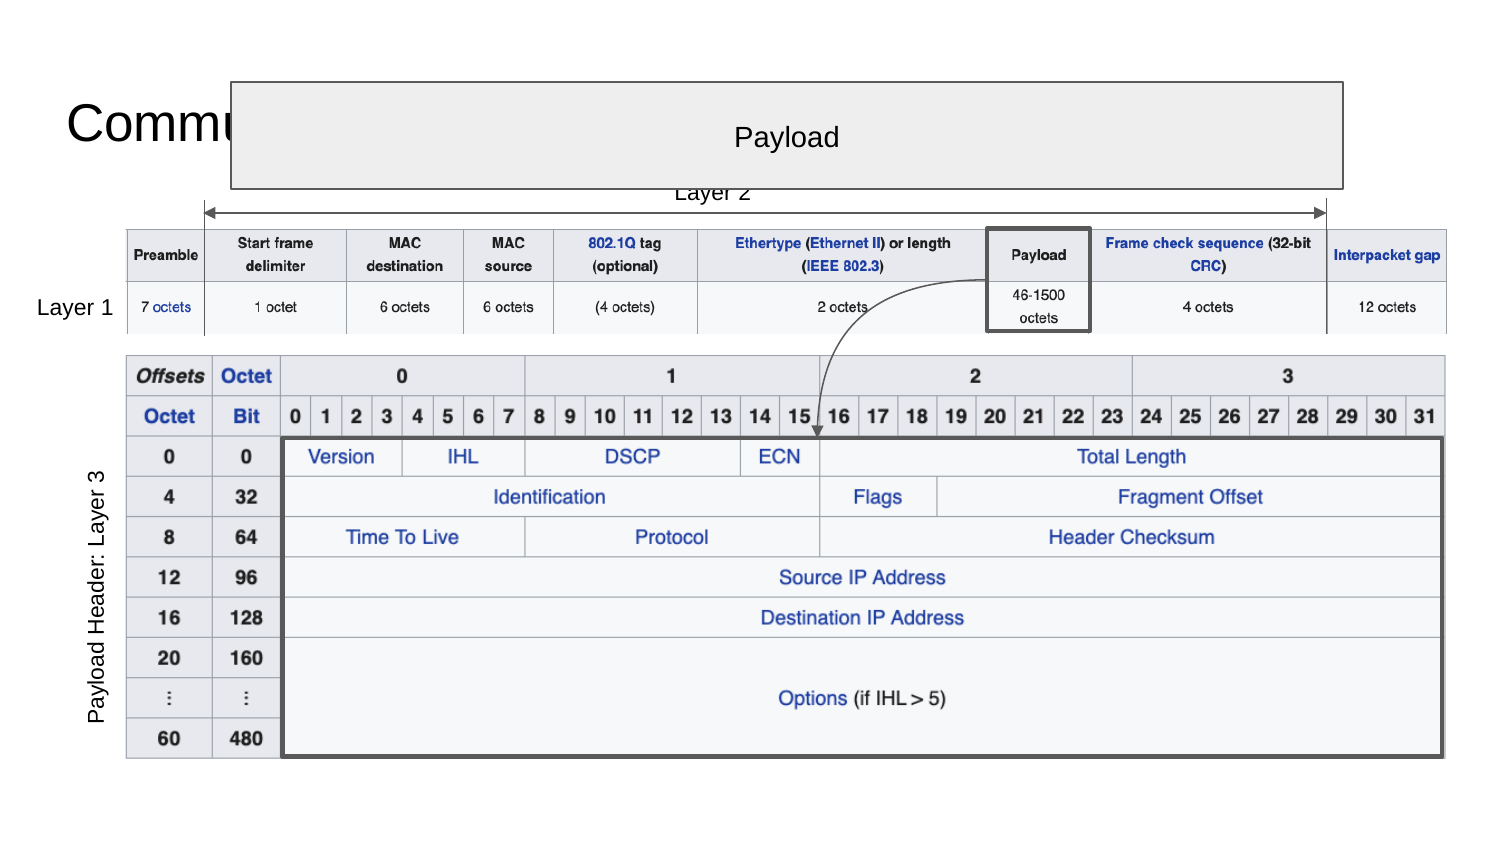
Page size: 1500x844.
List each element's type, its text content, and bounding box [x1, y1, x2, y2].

picture [125, 226, 204, 335]
picture [118, 355, 1449, 771]
picture [1327, 226, 1449, 335]
text_box Layer 2 [659, 189, 858, 212]
text_box Payload [231, 81, 1343, 189]
text_box Layer 1 [21, 278, 120, 334]
picture [205, 226, 1326, 335]
title Communication and Bits: [51, 72, 1449, 167]
text_box Payload Header: Layer 3 [67, 437, 113, 757]
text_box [816, 279, 988, 439]
